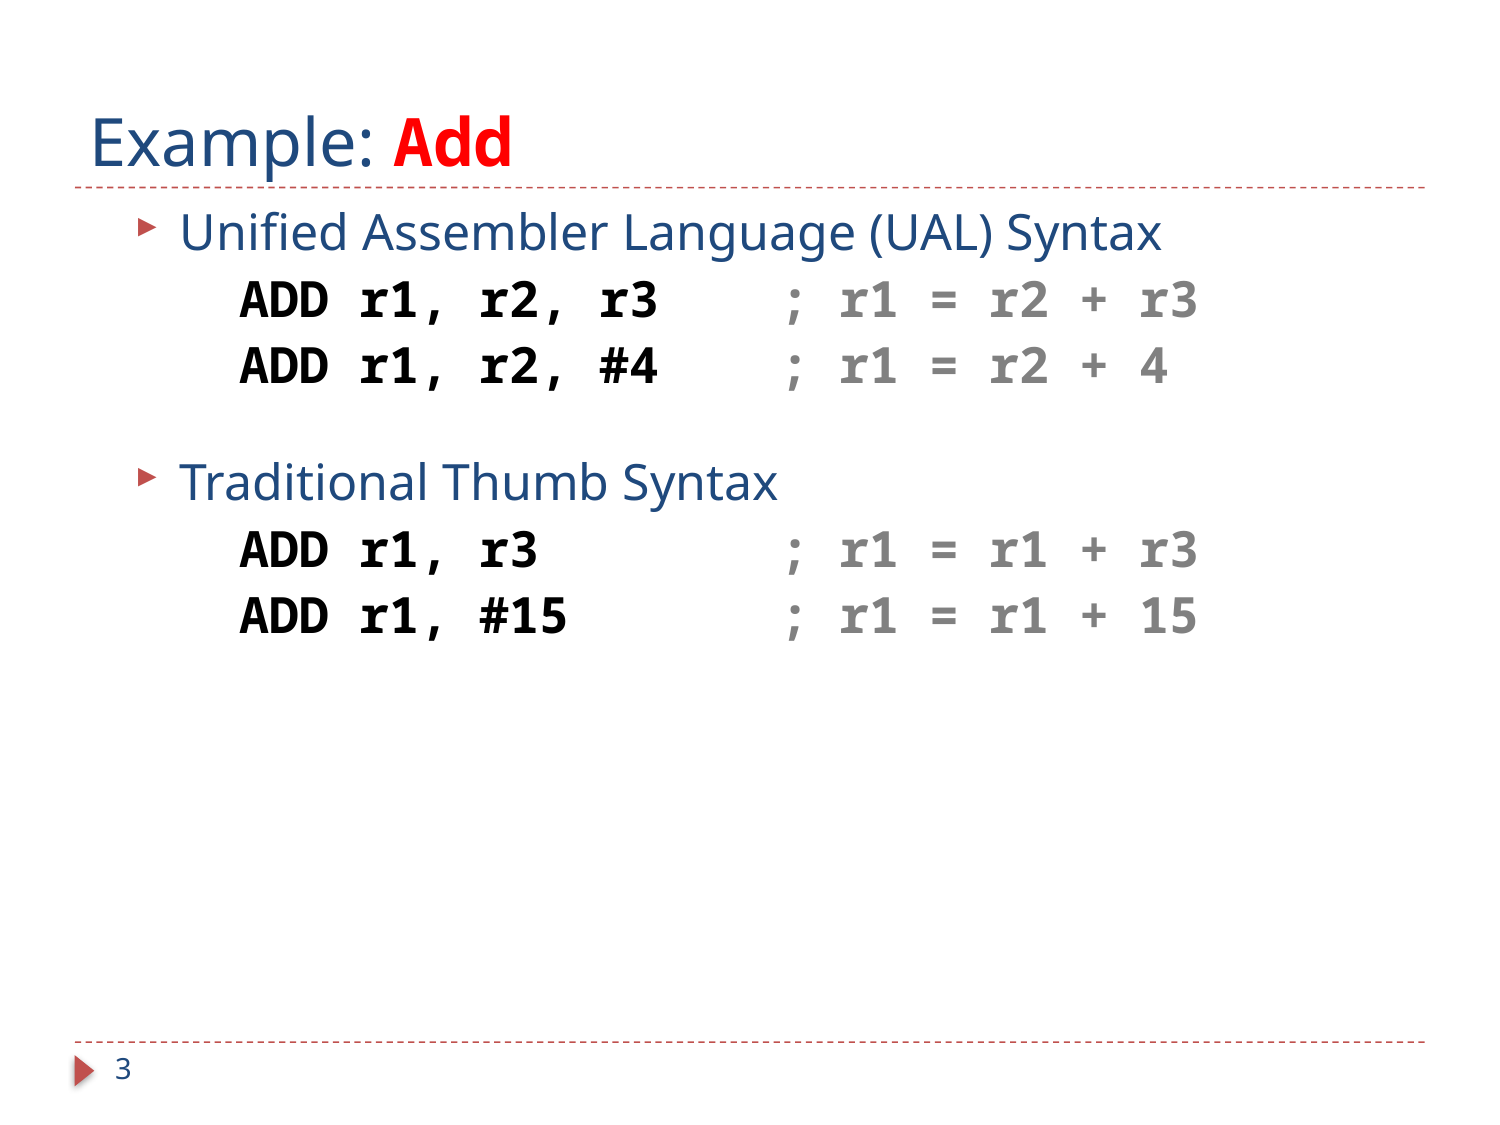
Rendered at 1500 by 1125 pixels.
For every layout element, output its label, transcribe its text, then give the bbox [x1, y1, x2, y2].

list Unified Assembler Language (UAL) Syntax ADD r1, r2, r3 ; r1 = r2 + r3 ADD r1, r2, #4 ; r1 = r2 + 4 Traditional Thumb Syntax ADD r1, r3 ; r1 = r1 + r3 ADD r1, #15 ; r1 = r1 + 15 [75, 200, 1475, 1010]
slide_number 3 [100, 1042, 426, 1103]
title Example: Add [75, 24, 1425, 188]
